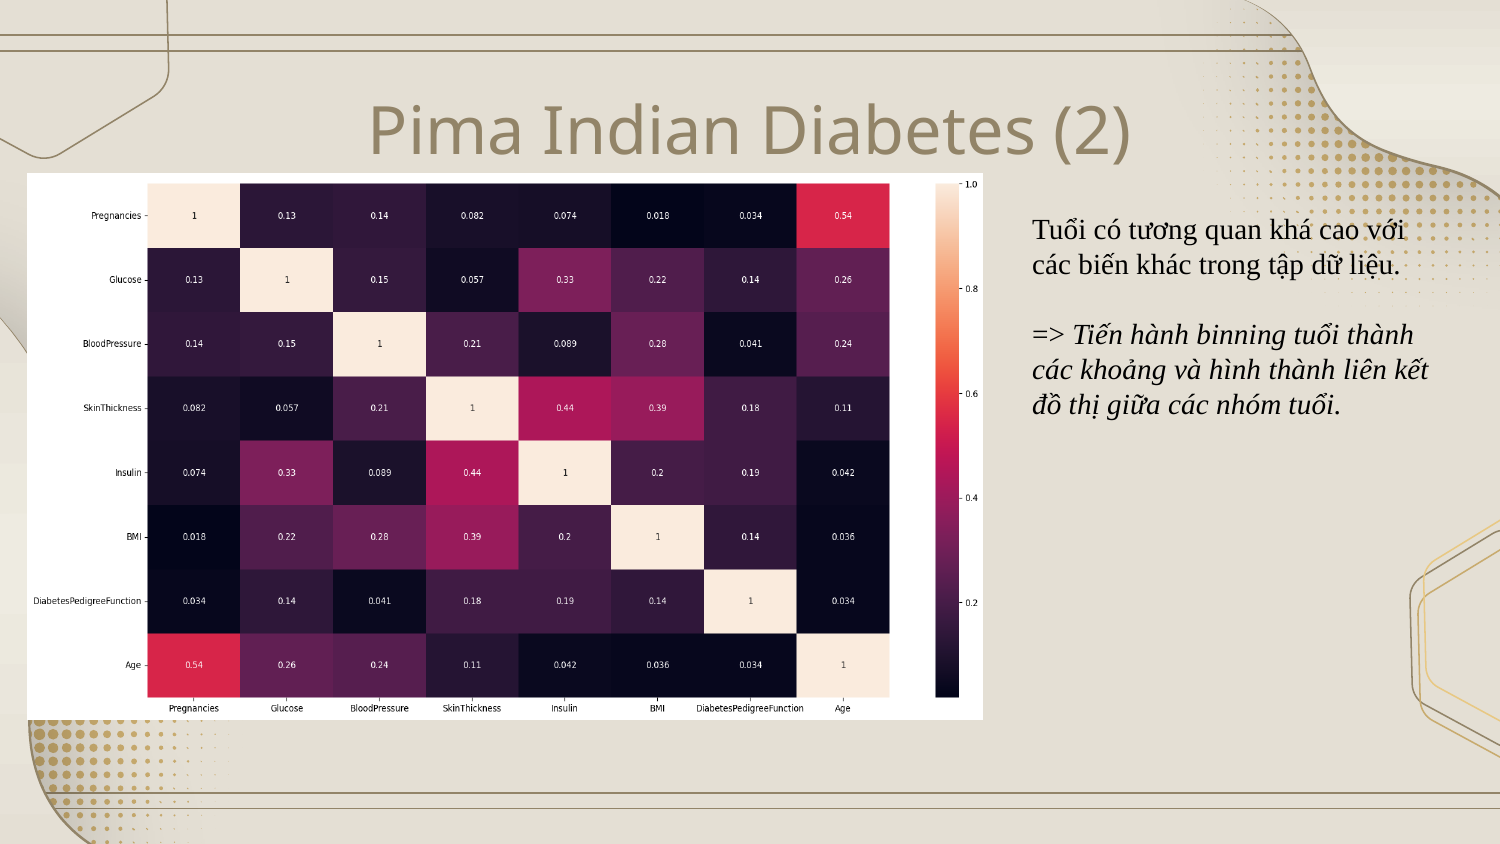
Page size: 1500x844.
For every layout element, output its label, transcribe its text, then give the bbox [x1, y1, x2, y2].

title Pima Indian Diabetes (2) [99, 72, 1400, 167]
text_box Tuổi có tương quan khá cao với các biến khác trong tập dữ liệu. => Tiến hành binning tuổi thành các khoảng và hình thành liên kết đồ thị giữa các nhóm tuổi. [1017, 203, 1453, 428]
picture [27, 173, 983, 720]
